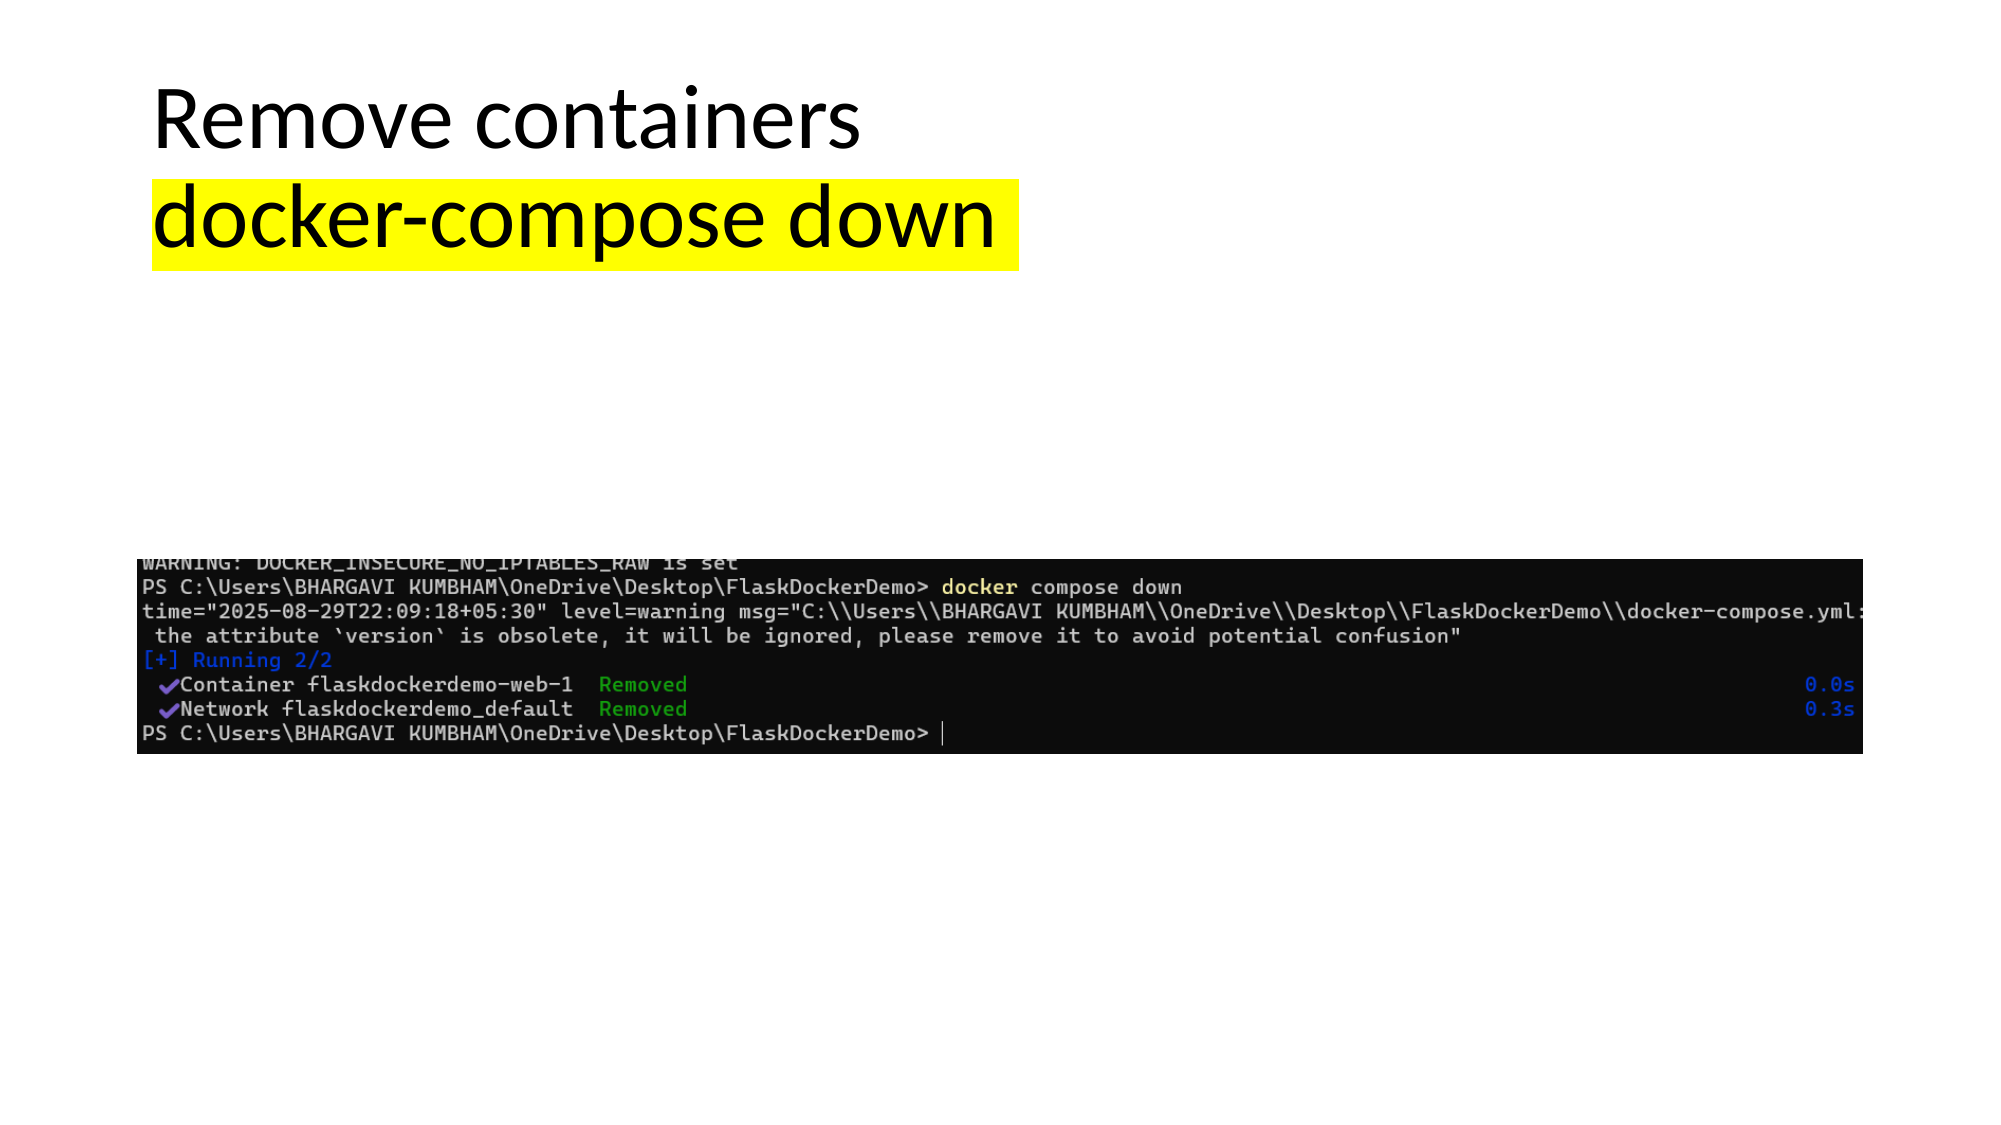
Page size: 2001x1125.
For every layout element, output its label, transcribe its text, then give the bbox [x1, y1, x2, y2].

title Remove containers docker-compose down [137, 59, 1863, 278]
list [137, 558, 1863, 754]
